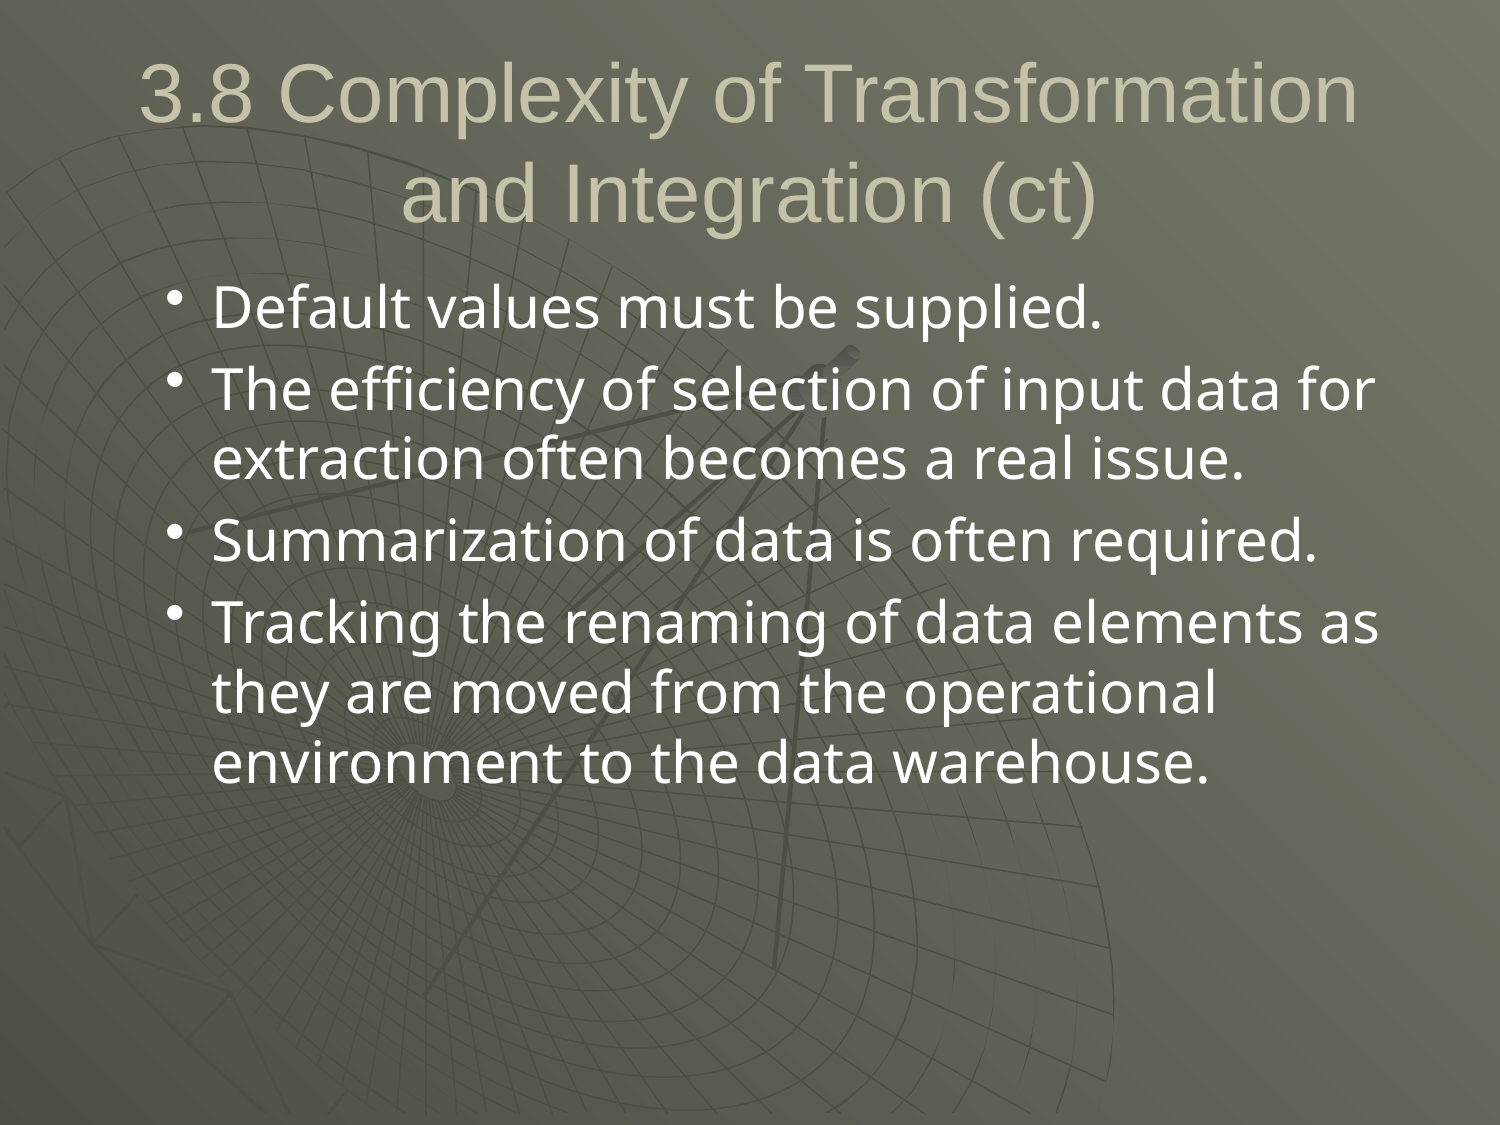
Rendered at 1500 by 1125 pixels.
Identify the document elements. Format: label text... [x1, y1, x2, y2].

title 3.8 Complexity of Transformation and Integration (ct) [74, 45, 1426, 233]
list Default values must be supplied. The efficiency of selection of input data for extraction often becomes a real issue. Summarization of data is often required. Tracking the renaming of data elements as they are moved from the operational environment to the data warehouse. [74, 262, 1426, 1006]
